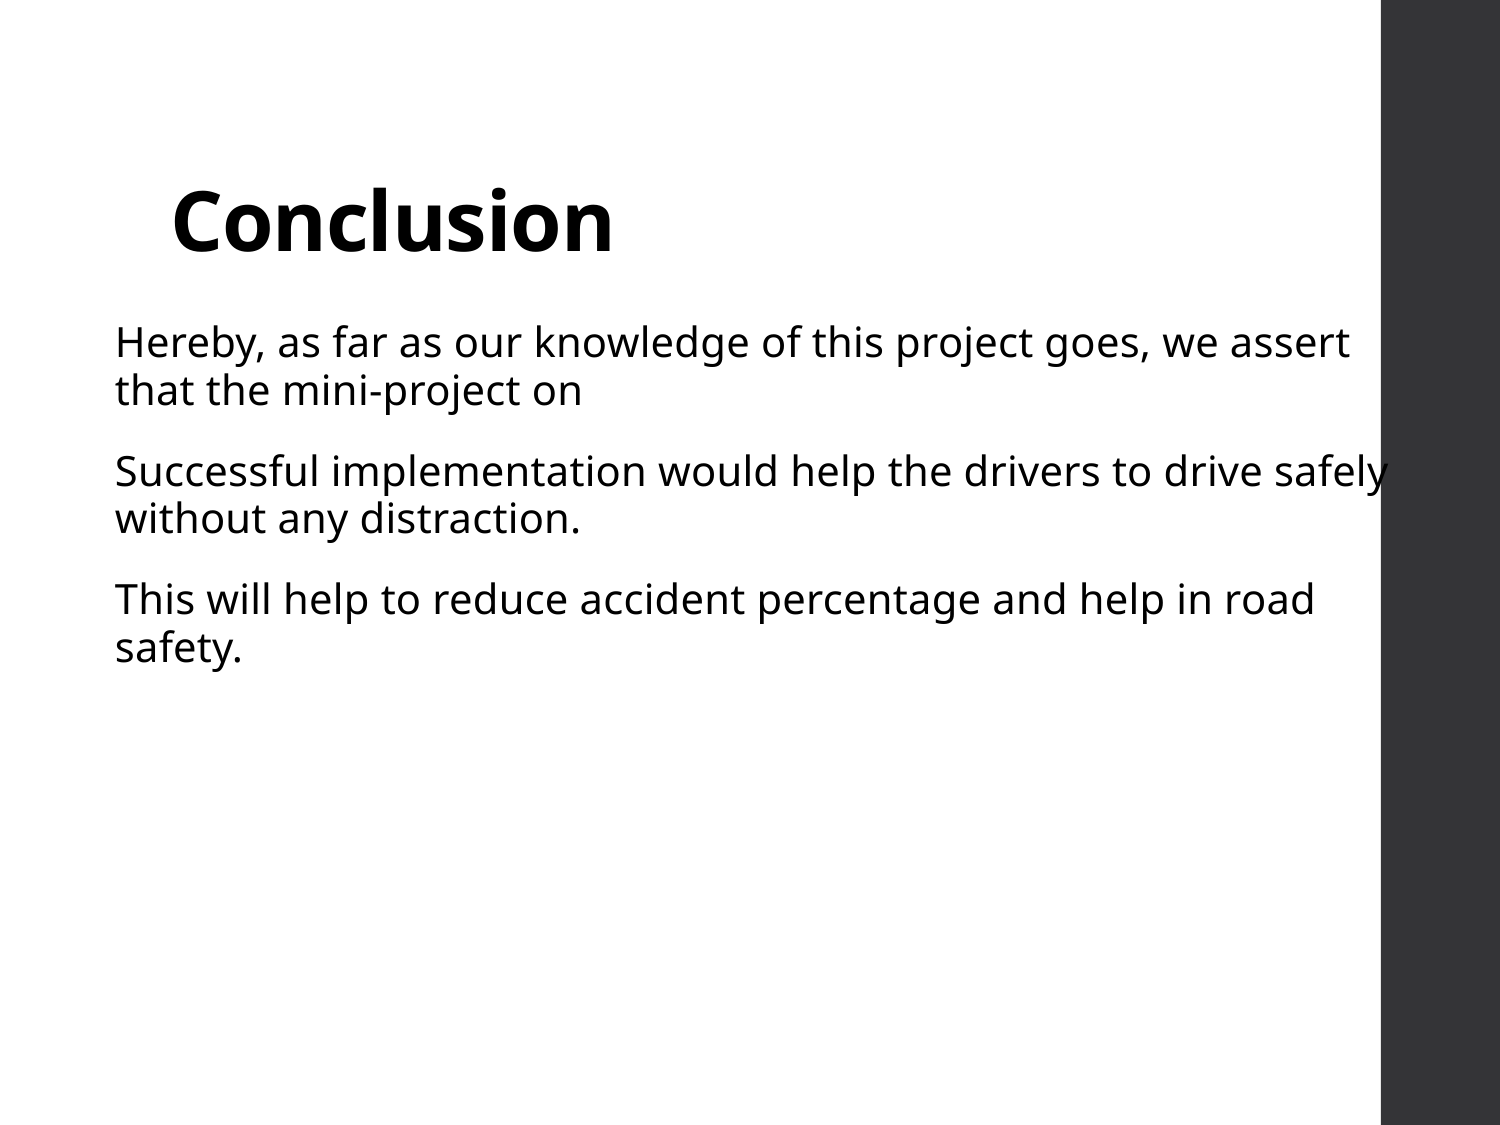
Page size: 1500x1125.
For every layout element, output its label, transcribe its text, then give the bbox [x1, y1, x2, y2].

list Hereby, as far as our knowledge of this project goes, we assert that the mini-project on Successful implementation would help the drivers to drive safely without any distraction. This will help to reduce accident percentage and help in road safety. [99, 312, 1450, 1055]
title Conclusion [155, 60, 1348, 278]
